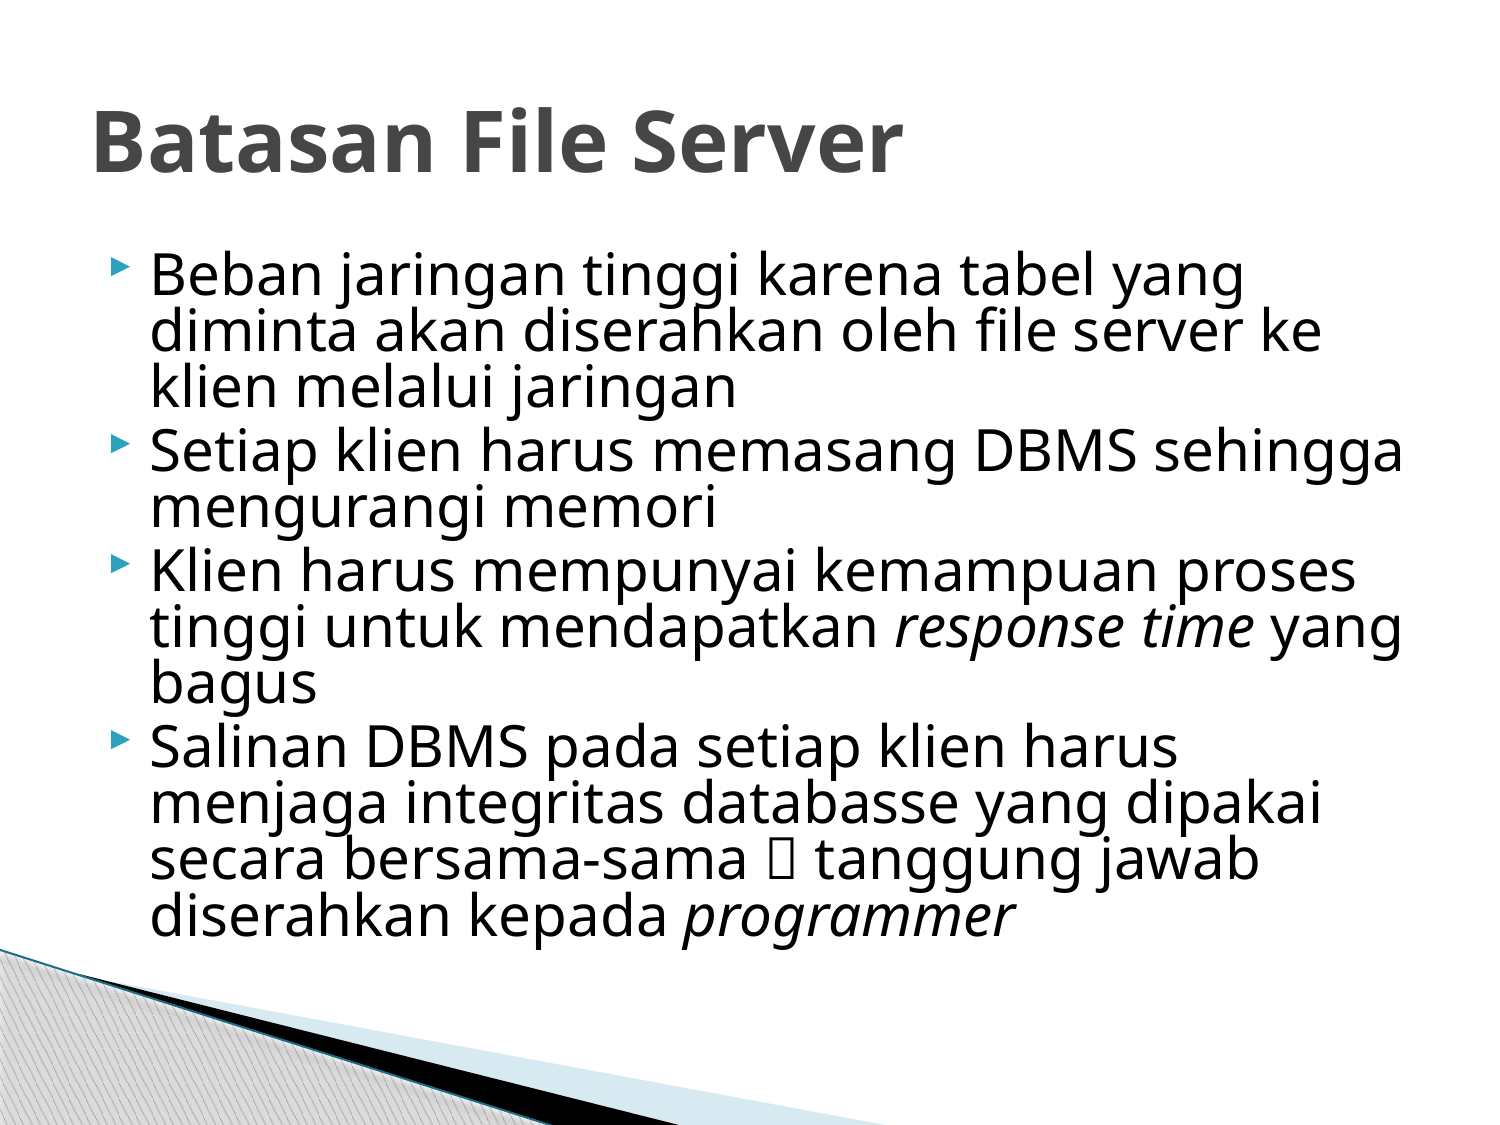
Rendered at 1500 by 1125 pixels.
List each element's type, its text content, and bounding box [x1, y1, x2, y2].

list Beban jaringan tinggi karena tabel yang diminta akan diserahkan oleh file server ke klien melalui jaringan Setiap klien harus memasang DBMS sehingga mengurangi memori Klien harus mempunyai kemampuan proses tinggi untuk mendapatkan response time yang bagus Salinan DBMS pada setiap klien harus menjaga integritas databasse yang dipakai secara bersama-sama  tanggung jawab diserahkan kepada programmer [75, 243, 1425, 986]
title Batasan File Server [75, 45, 1425, 233]
